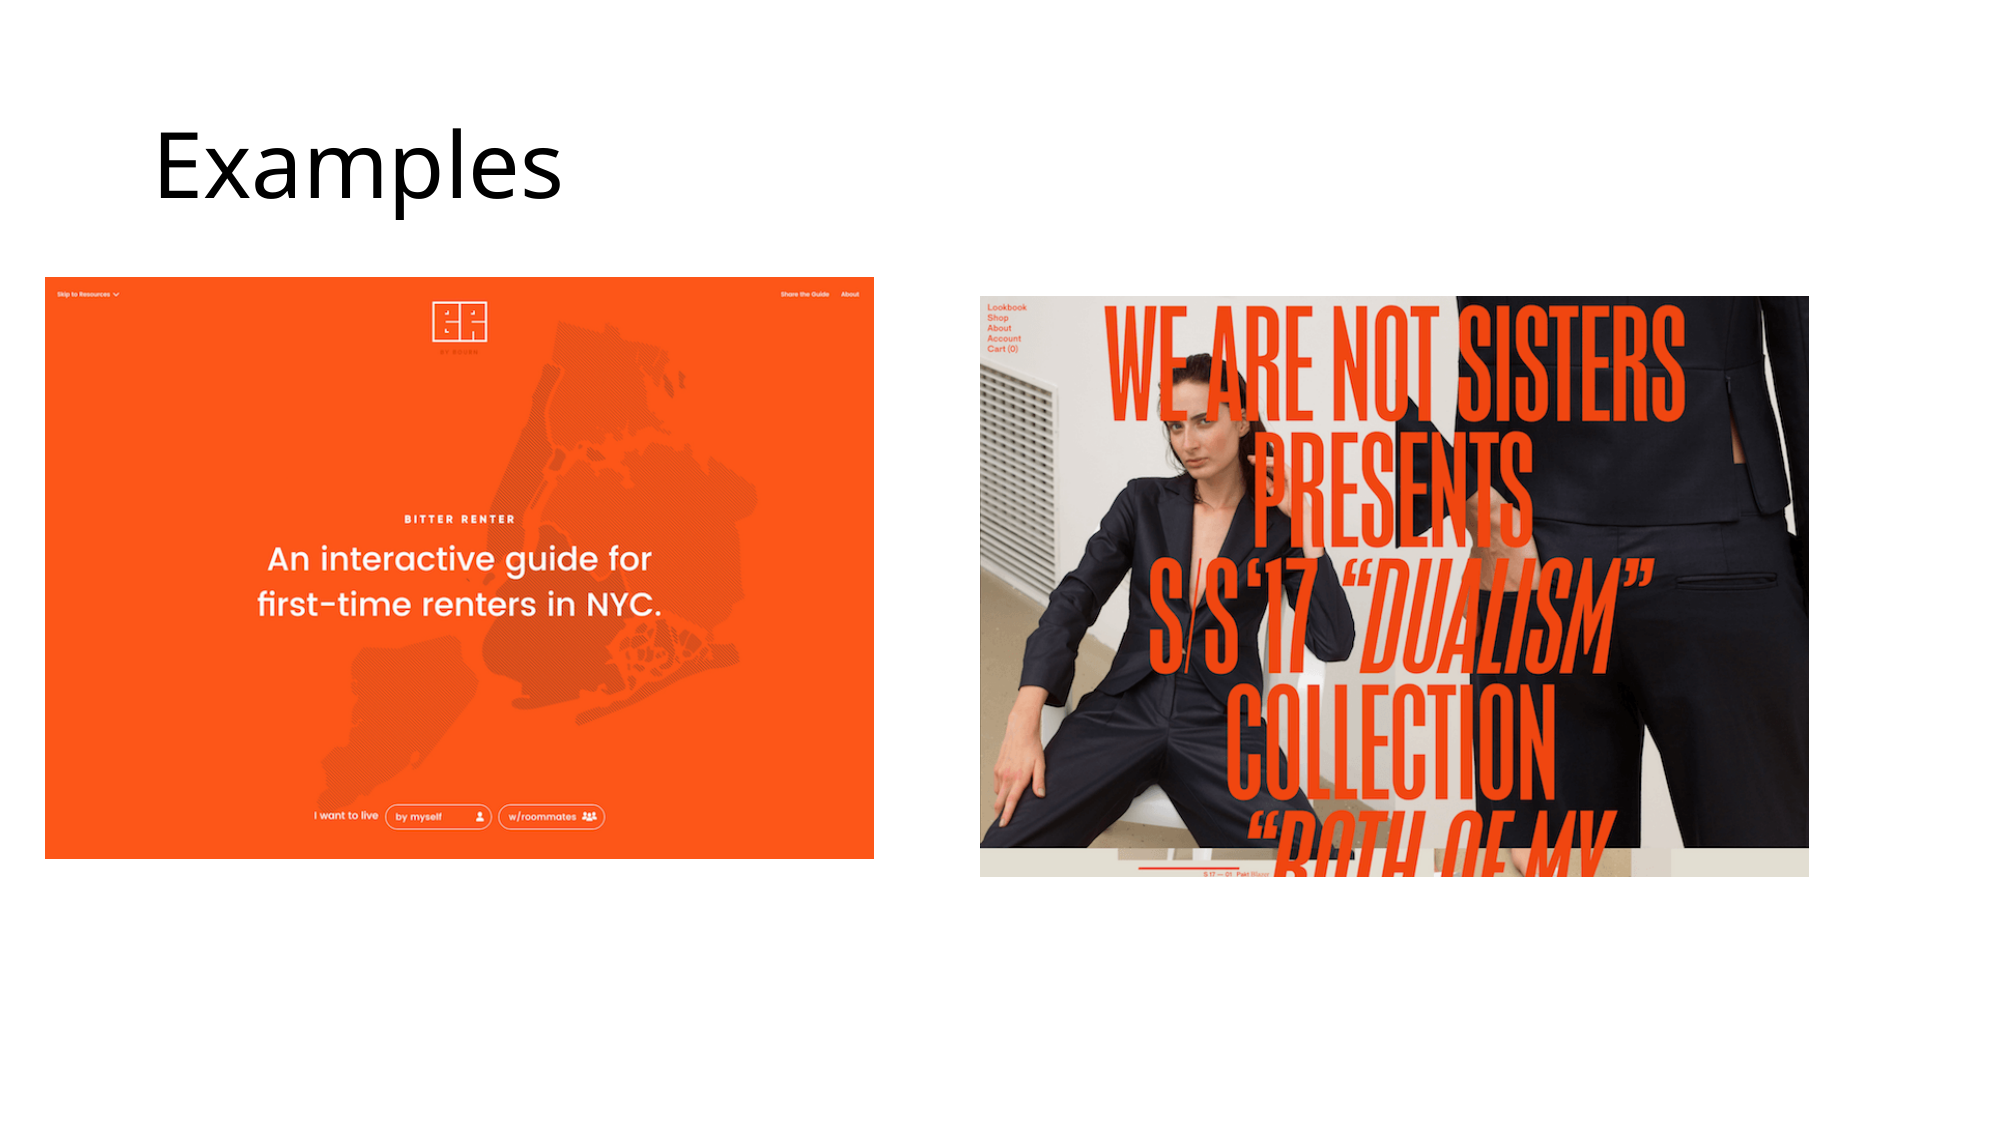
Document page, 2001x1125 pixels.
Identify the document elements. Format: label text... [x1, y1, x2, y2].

title Examples [137, 59, 1863, 278]
picture [45, 277, 874, 859]
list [980, 296, 1809, 878]
